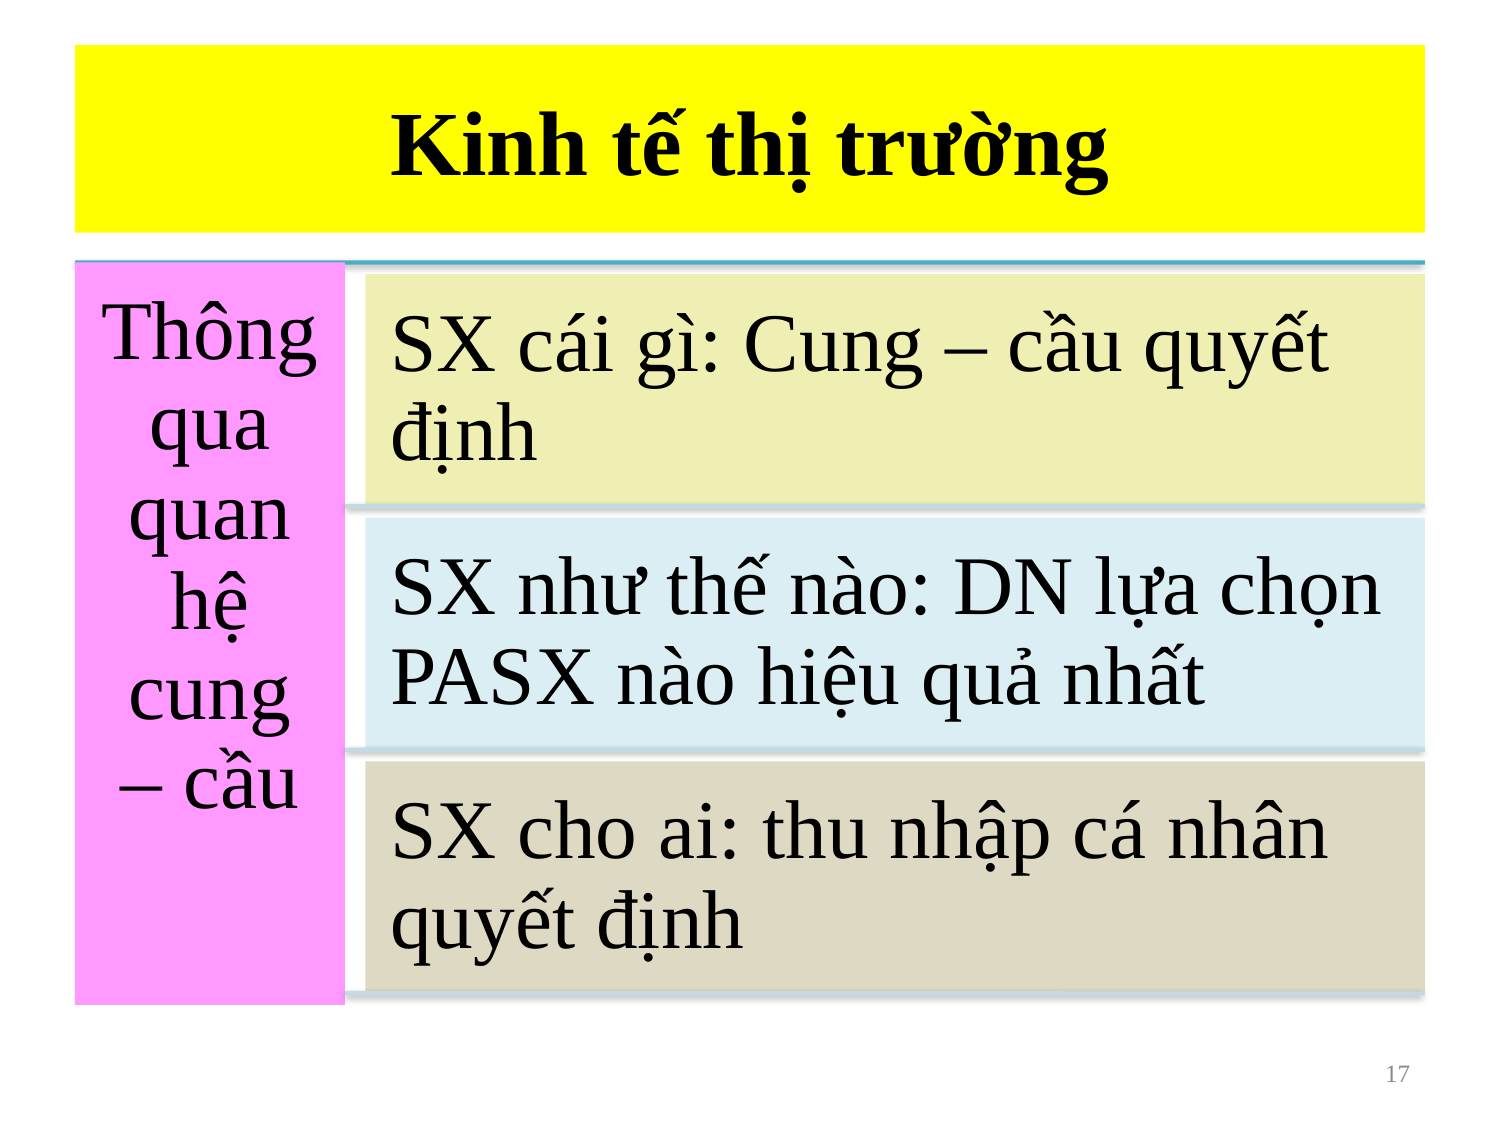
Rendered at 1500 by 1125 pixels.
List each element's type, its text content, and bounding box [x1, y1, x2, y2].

slide_number 17 [1074, 1042, 1425, 1103]
title Kinh tế thị trường [75, 45, 1425, 233]
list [74, 262, 1426, 1006]
